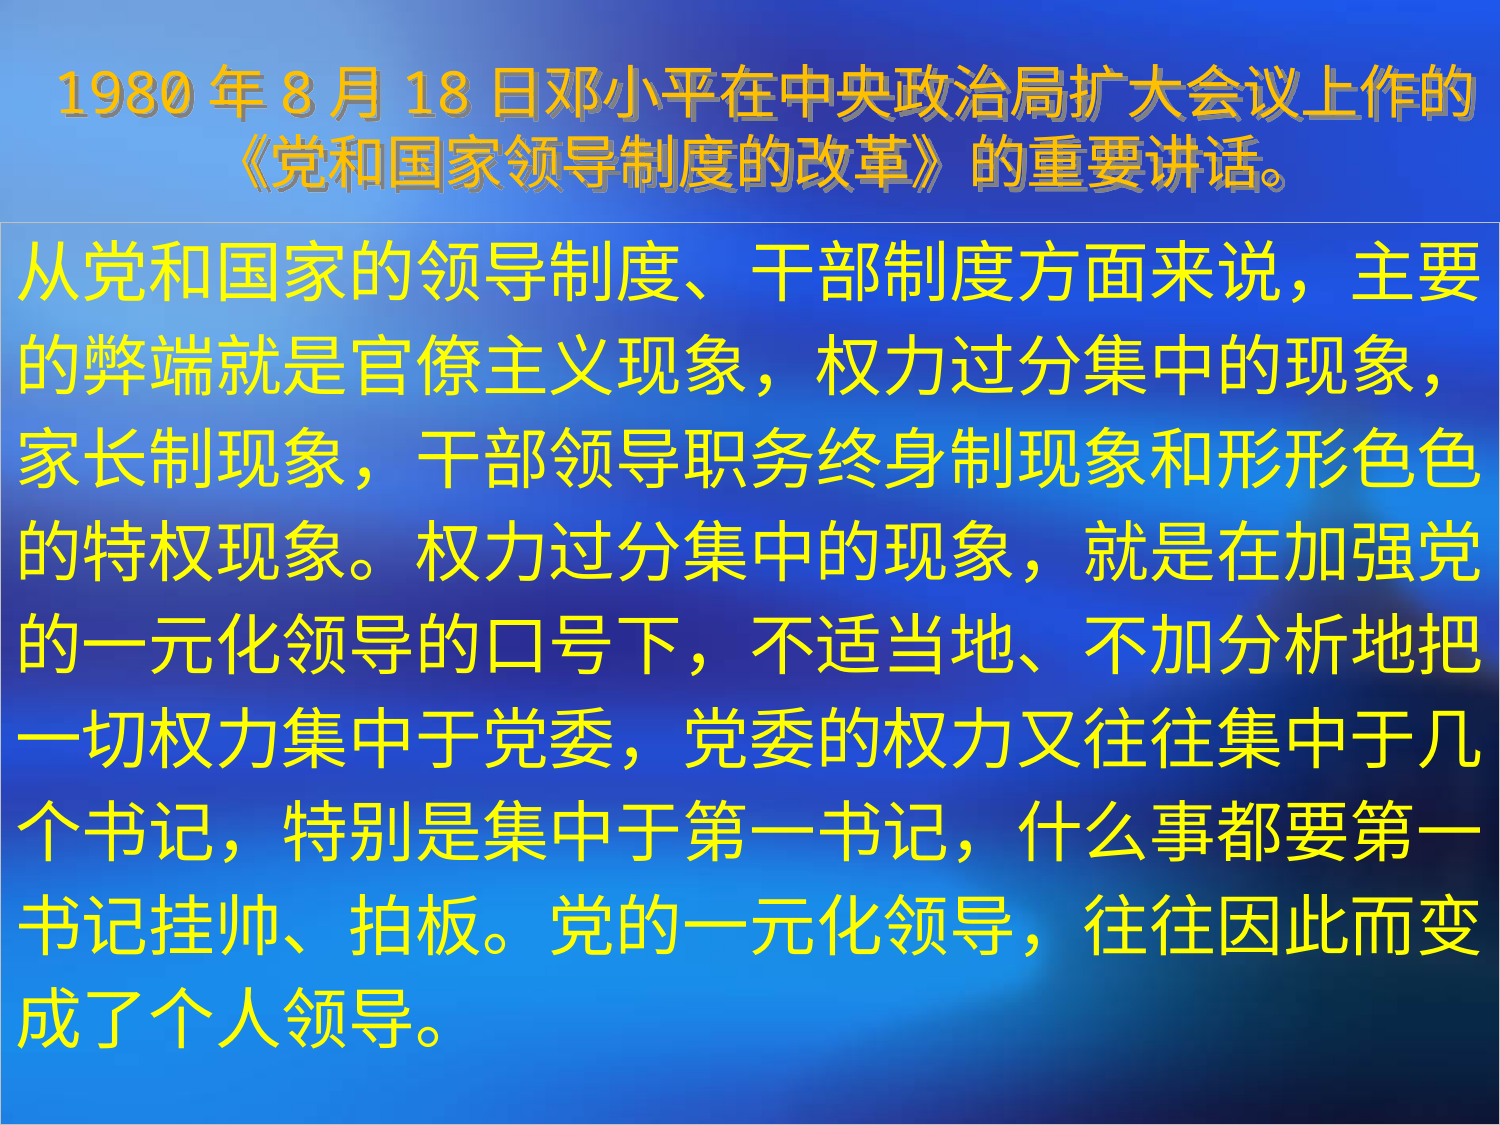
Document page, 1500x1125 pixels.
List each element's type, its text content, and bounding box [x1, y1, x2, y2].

list 从党和国家的领导制度、干部制度方面来说，主要 的弊端就是官僚主义现象，权力过分集中的现象， 家长制现象，干部领导职务终身制现象和形形色色 的特权现象。权力过分集中的现象，就是在加强党 的一元化领导的口号下，不适当地、不加分析地把 一切权力集中于党委，党委的权力又往往集中于几 个书记，特别是集中于第一书记，什么事都要第一 书记挂帅、拍板。党的一元化领导，往往因此而变 成了个人领导。 [0, 222, 1500, 1125]
picture [0, 0, 1500, 222]
text_box 1980年8月18日邓小平在中央政治局扩大会议上作的《党和国家领导制度的改革》的重要讲话。 [29, 47, 1500, 203]
